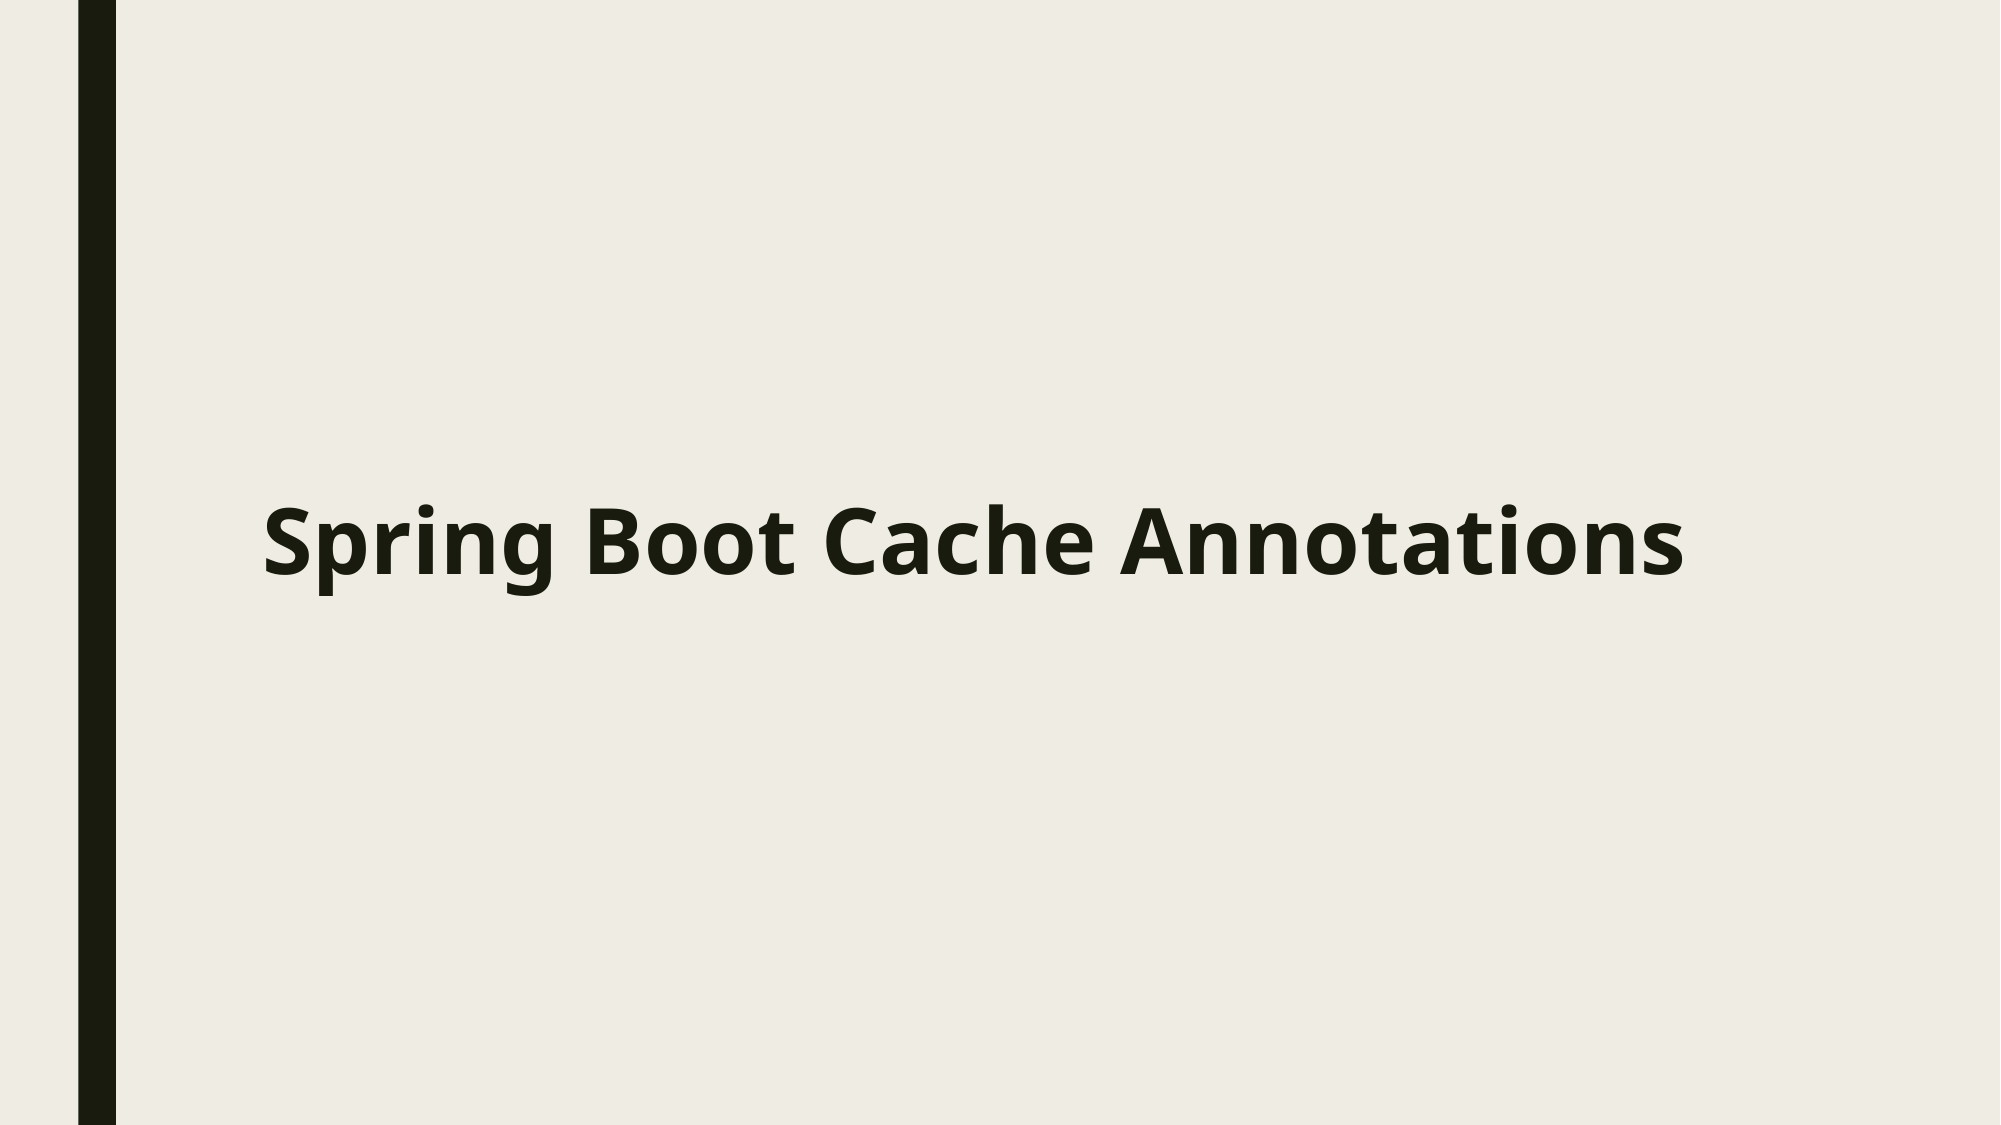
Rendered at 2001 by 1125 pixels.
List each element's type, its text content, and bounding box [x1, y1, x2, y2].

title Spring Boot Cache Annotations [225, 112, 1800, 979]
